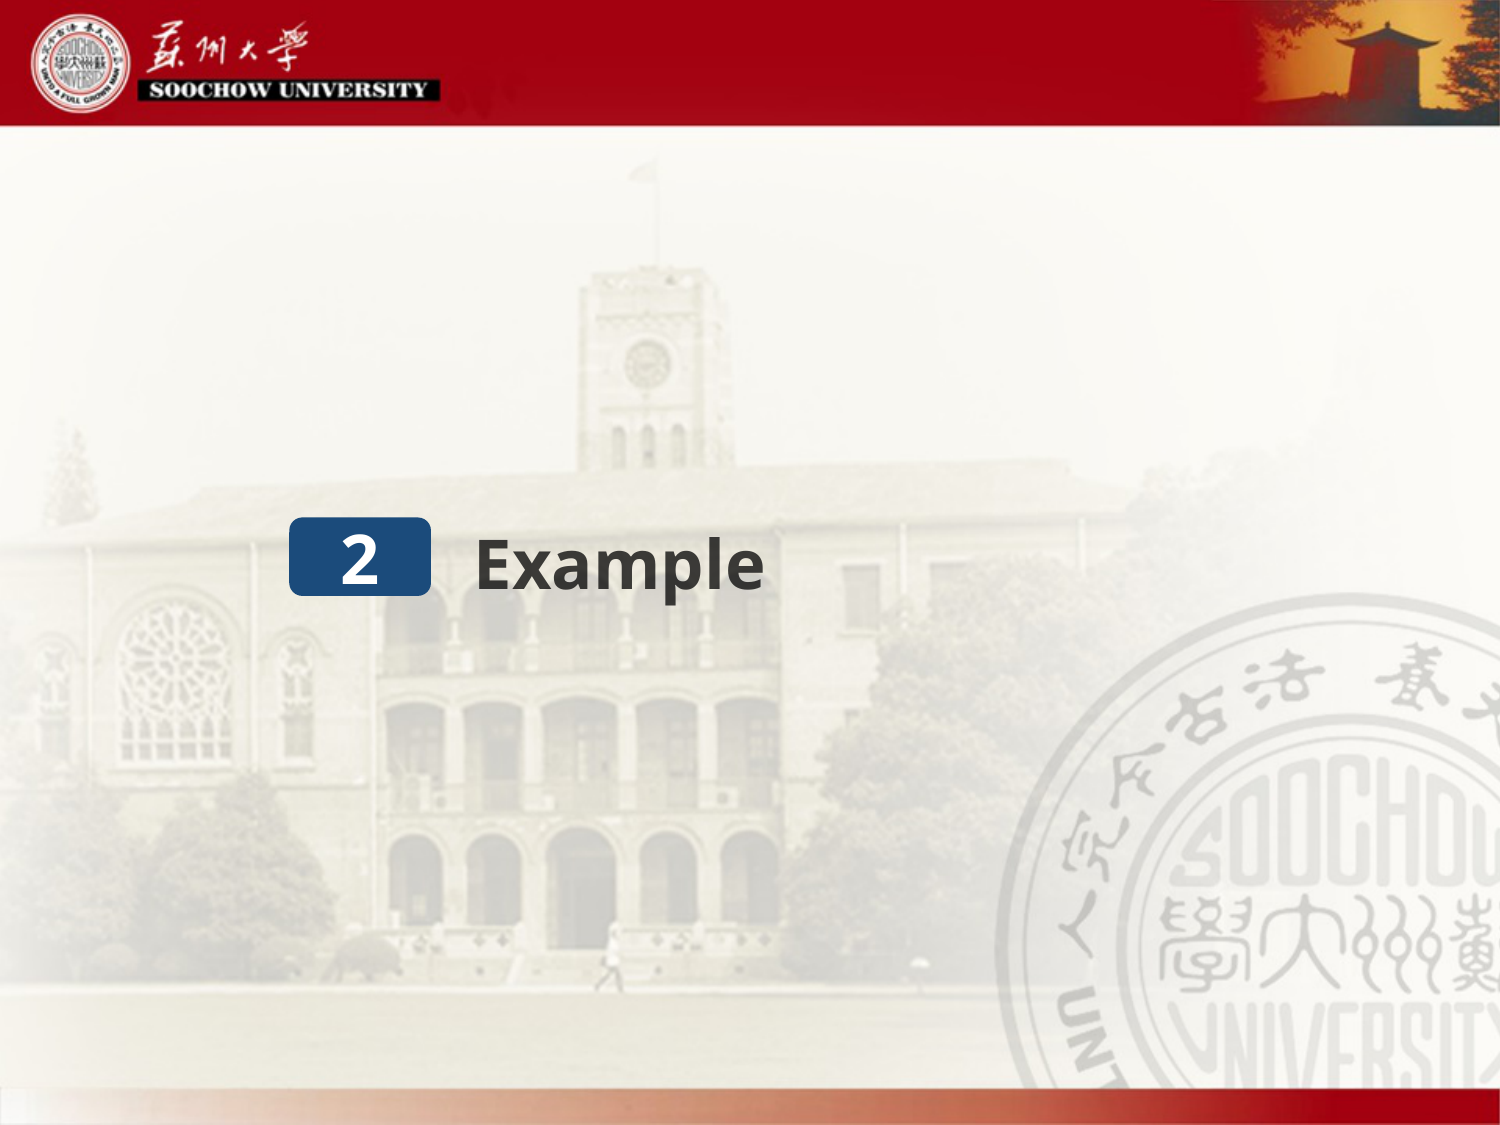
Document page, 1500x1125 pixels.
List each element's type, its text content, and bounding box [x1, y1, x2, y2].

text_box 2 [289, 517, 431, 596]
text_box Example [459, 513, 1282, 611]
picture [0, 0, 1500, 1125]
